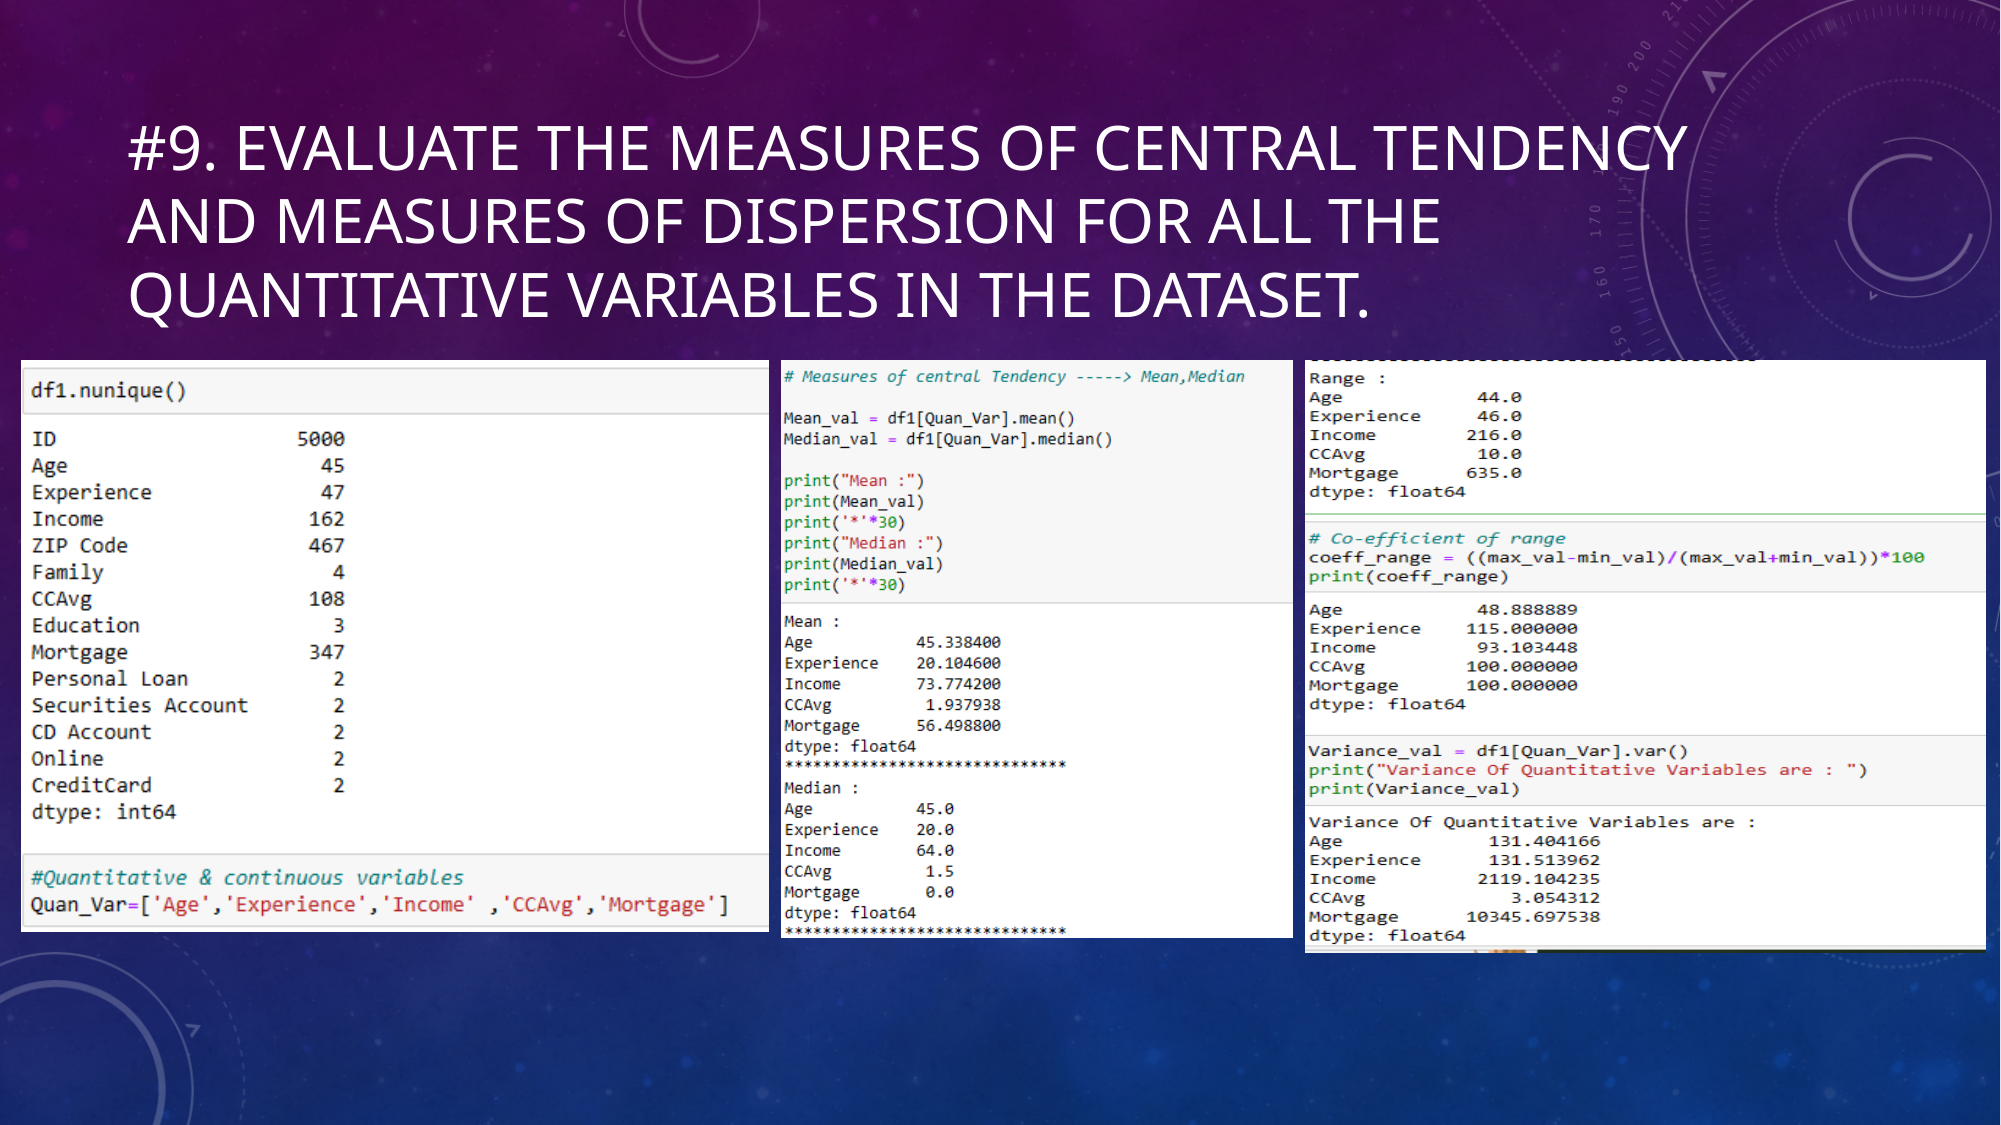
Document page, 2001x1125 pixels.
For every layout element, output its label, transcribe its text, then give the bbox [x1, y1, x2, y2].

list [21, 360, 769, 932]
picture [0, 0, 2001, 1125]
title #9. Evaluate the measures of central tendency and measures of dispersion for all the quantitative variables in the dataset. [112, 99, 1775, 339]
